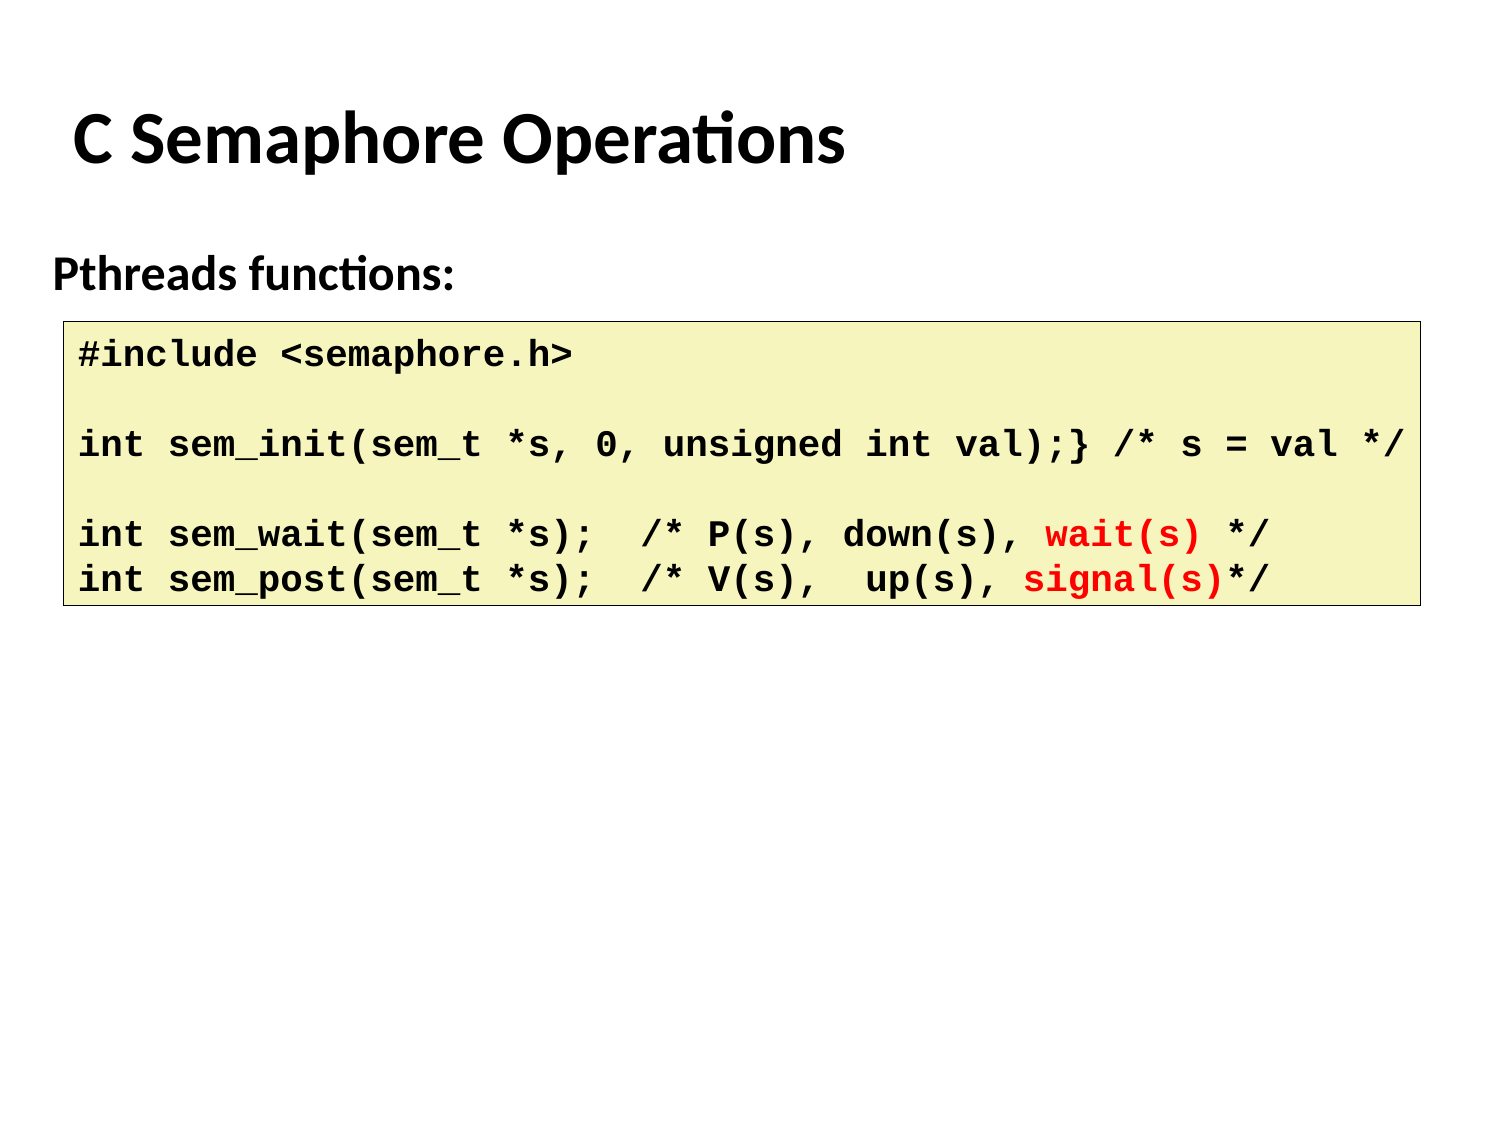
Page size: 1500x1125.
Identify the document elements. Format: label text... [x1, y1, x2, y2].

text_box #include <semaphore.h> int sem_init(sem_t *s, 0, unsigned int val);} /* s = val */ int sem_wait(sem_t *s); /* P(s), down(s), wait(s) */ int sem_post(sem_t *s); /* V(s), up(s), signal(s)*/ [63, 321, 1421, 606]
list Pthreads functions: [37, 232, 1334, 322]
title C Semaphore Operations [58, 71, 1305, 197]
